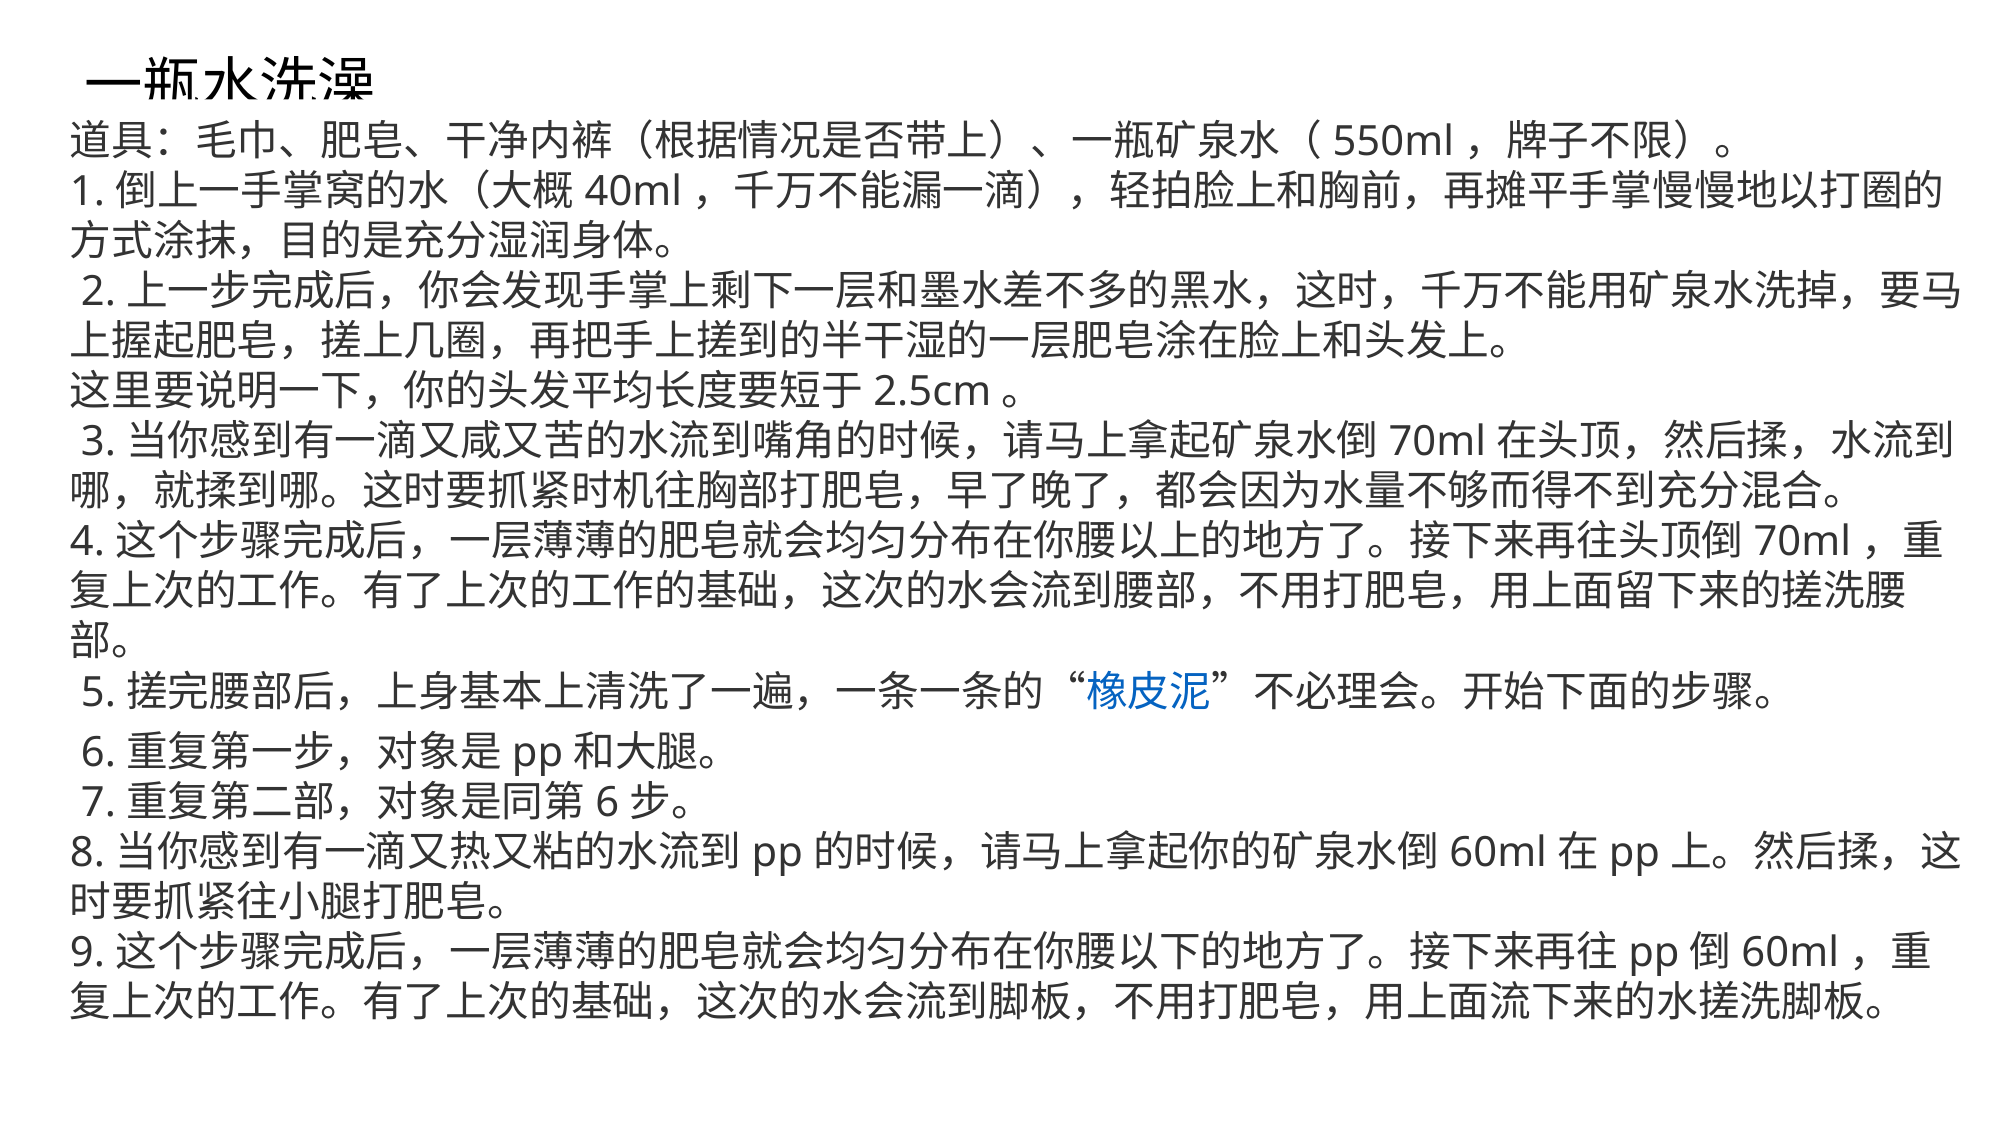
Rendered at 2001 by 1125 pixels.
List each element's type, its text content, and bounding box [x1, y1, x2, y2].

text_box 一瓶水洗澡 [70, 39, 1794, 99]
text_box 道具：毛巾、肥皂、干净内裤（根据情况是否带上）、一瓶矿泉水（550ml，牌子不限）。 1.倒上一手掌窝的水（大概40ml，千万不能漏一滴），轻拍脸上和胸前，再摊平手掌慢慢地以打圈的方式涂抹，目的是充分湿润身体。 2.上一步完成后，你会发现手掌上剩下一层和墨水差不多的黑水，这时，千万不能用矿泉水洗掉，要马上握起肥皂，搓上几圈，再把手上搓到的半干湿的一层肥皂涂在脸上和头发上。 这里要说明一下，你的头发平均长度要短于2.5cm。 3.当你感到有一滴又咸又苦的水流到嘴角的时候，请马上拿起矿泉水倒70ml在头顶，然后揉，水流到哪，就揉到哪。这时要抓紧时机往胸部打肥皂，早了晚了，都会因为水量不够而得不到充分混合。 4.这个步骤完成后，一层薄薄的肥皂就会均匀分布在你腰以上的地方了。接下来再往头顶倒70ml，重复上次的工作。有了上次的工作的基础，这次的水会流到腰部，不用打肥皂，用上面留下来的搓洗腰部。 5.搓完腰部后，上身基本上清洗了一遍，一条一条的“橡皮泥”不必理会。开始下面的步骤。 6.重复第一步，对象是pp和大腿。 7.重复第二部，对象是同第6步。 8.当你感到有一滴又热又粘的水流到pp的时候，请马上拿起你的矿泉水倒60ml在pp上。然后揉，这时要抓紧往小腿打肥皂。 9.这个步骤完成后，一层薄薄的肥皂就会均匀分布在你腰以下的地方了。接下来再往pp倒60ml，重复上次的工作。有了上次的基础，这次的水会流到脚板，不用打肥皂，用上面流下来的水搓洗脚板。 [70, 99, 1974, 1040]
